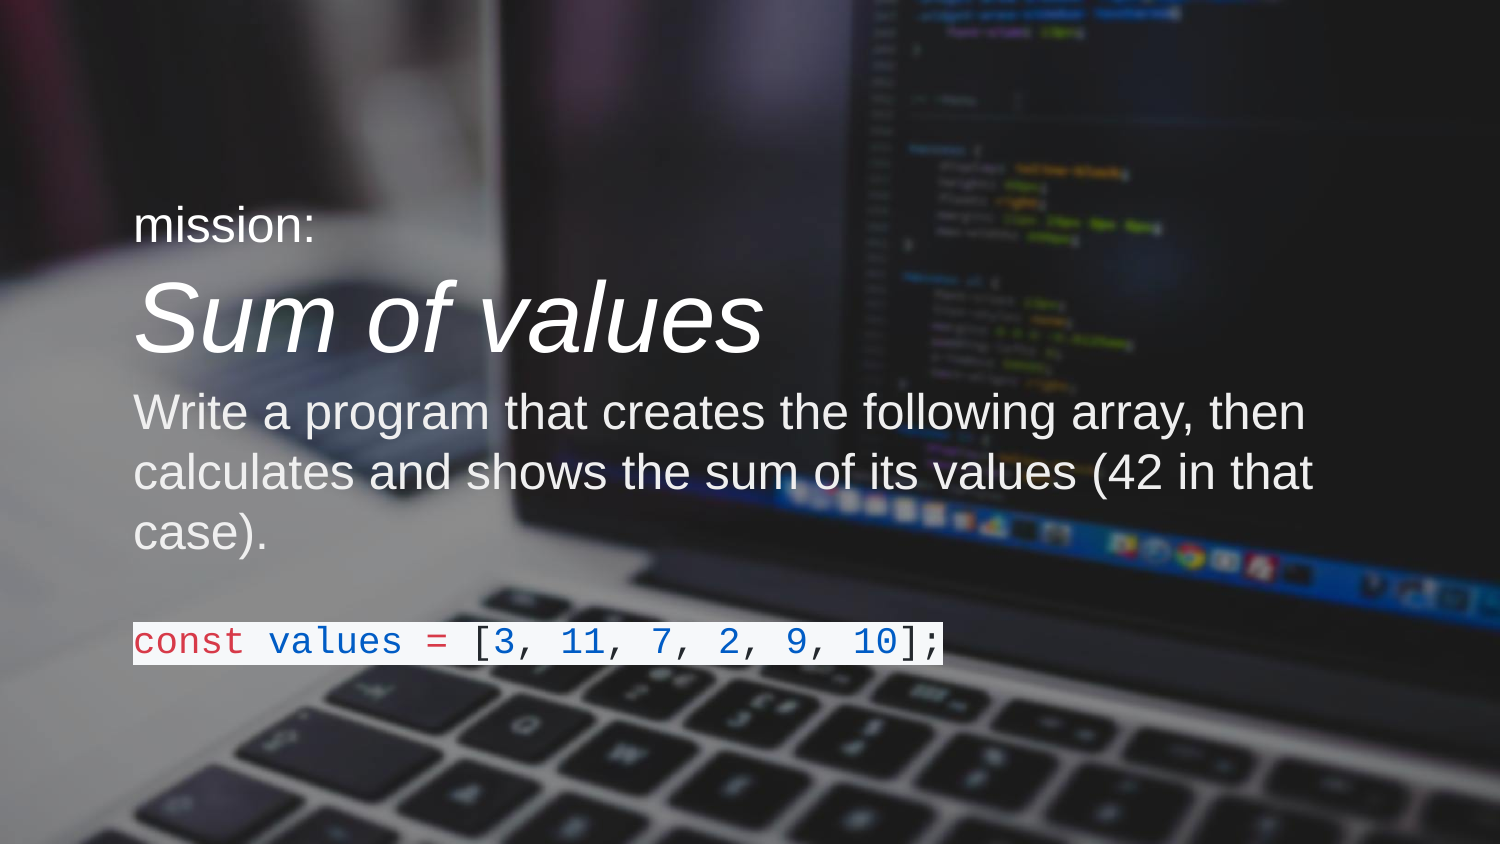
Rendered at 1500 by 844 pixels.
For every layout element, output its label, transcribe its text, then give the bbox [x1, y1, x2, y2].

subtitle Write a program that creates the following array, then calculates and shows the sum of its values (42 in that case). const values = [3, 11, 7, 2, 9, 10]; [118, 364, 1440, 710]
picture [0, 0, 1500, 844]
text_box mission: Sum of values [118, 177, 1211, 364]
